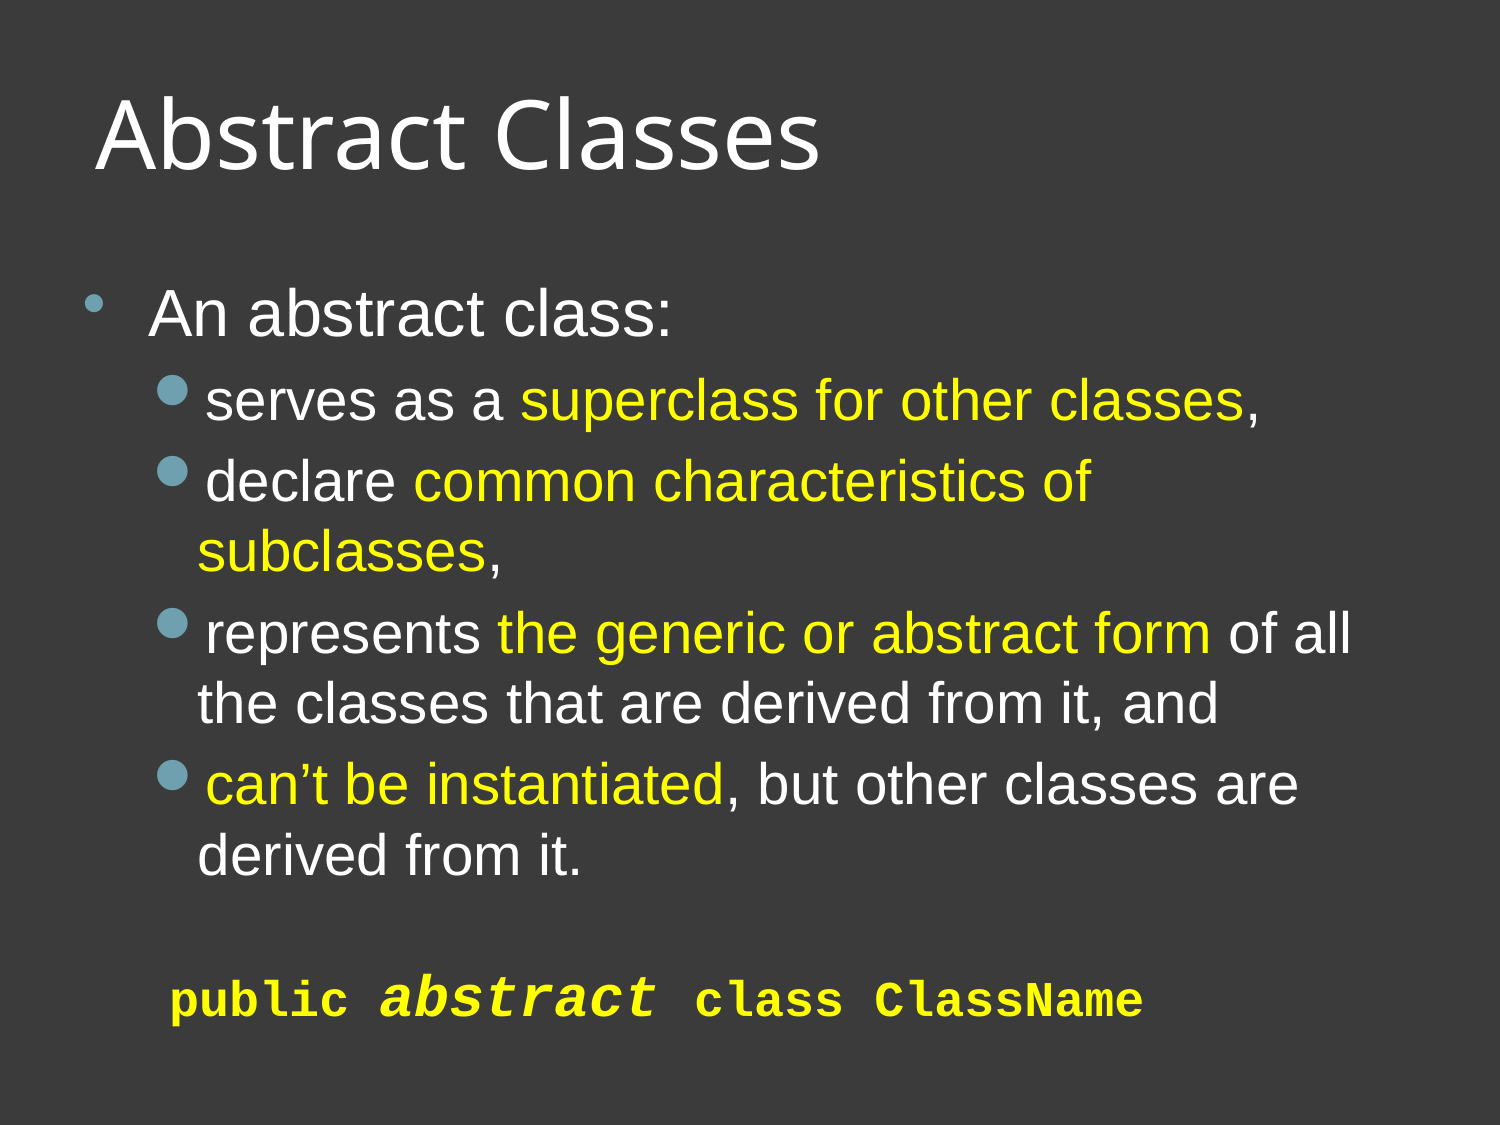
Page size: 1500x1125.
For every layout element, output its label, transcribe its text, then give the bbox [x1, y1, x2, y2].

title Abstract Classes [87, 49, 1500, 213]
list An abstract class: serves as a superclass for other classes, declare common characteristics of subclasses, represents the generic or abstract form of all the classes that are derived from it, and can’t be instantiated, but other classes are derived from it. public abstract class ClassName [64, 262, 1425, 1013]
